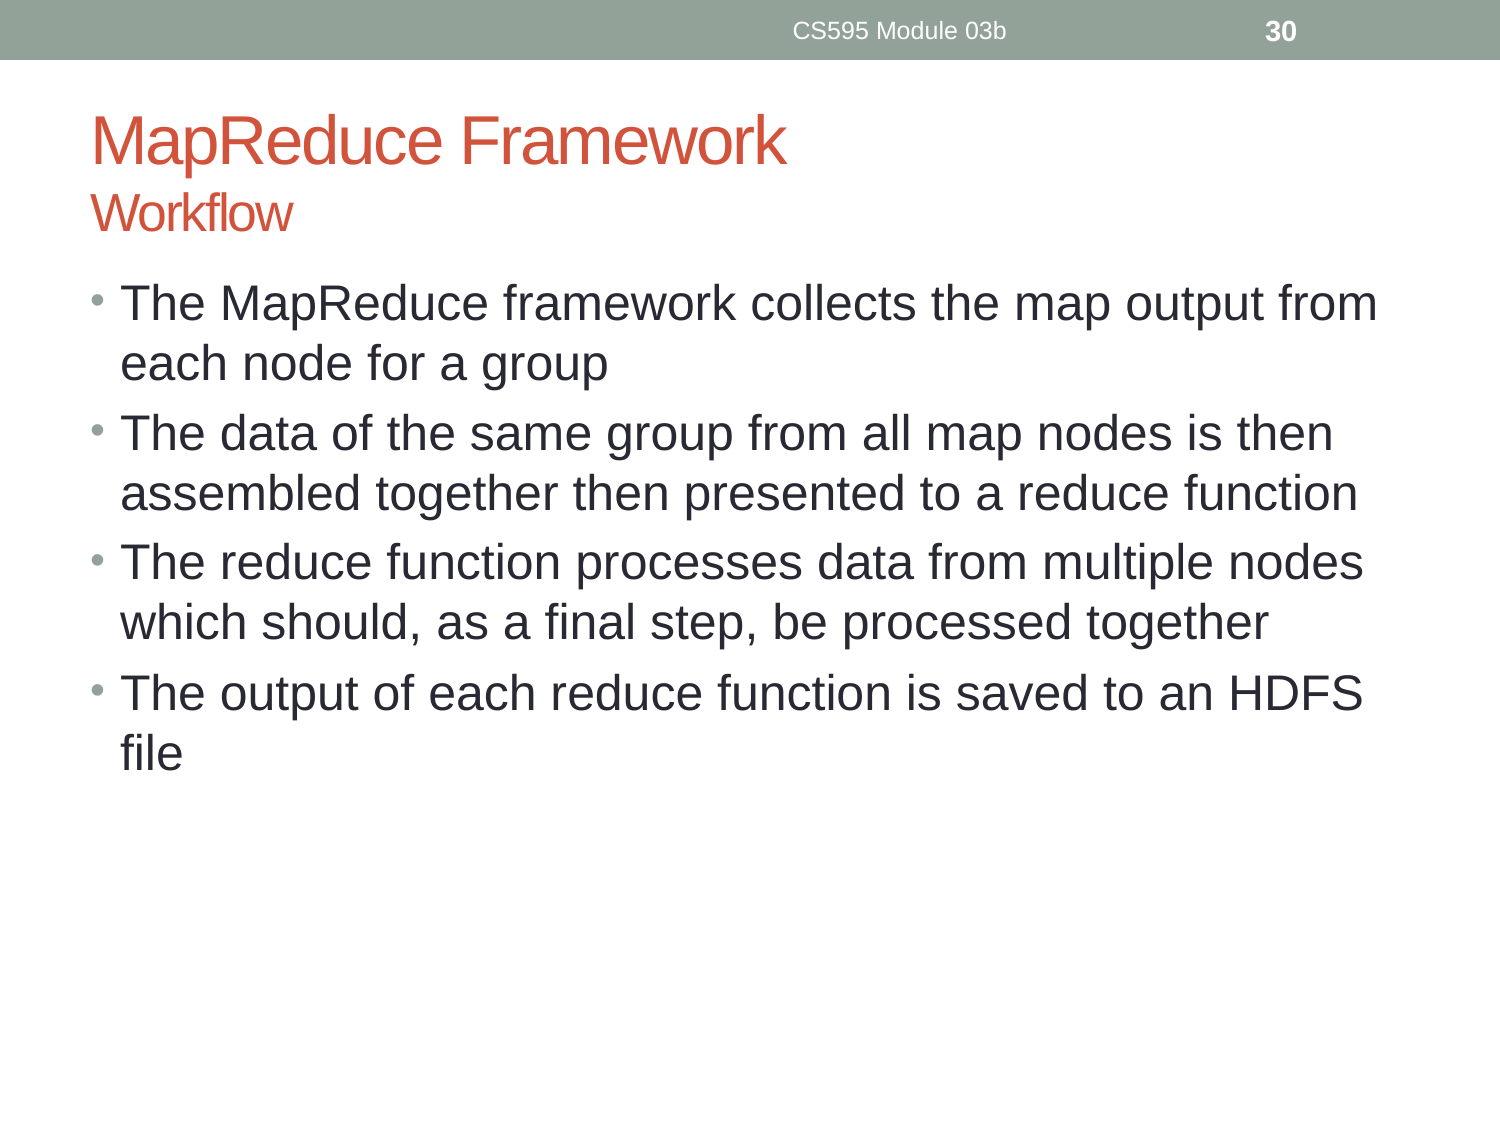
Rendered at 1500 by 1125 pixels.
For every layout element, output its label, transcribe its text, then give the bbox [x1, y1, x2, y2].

title MapReduce Framework Workflow [75, 87, 1425, 250]
footer CS595 Module 03b [562, 3, 1238, 57]
list The MapReduce framework collects the map output from each node for a group The data of the same group from all map nodes is then assembled together then presented to a reduce function The reduce function processes data from multiple nodes which should, as a final step, be processed together The output of each reduce function is saved to an HDFS file [75, 262, 1425, 1063]
slide_number 30 [1250, 3, 1425, 57]
